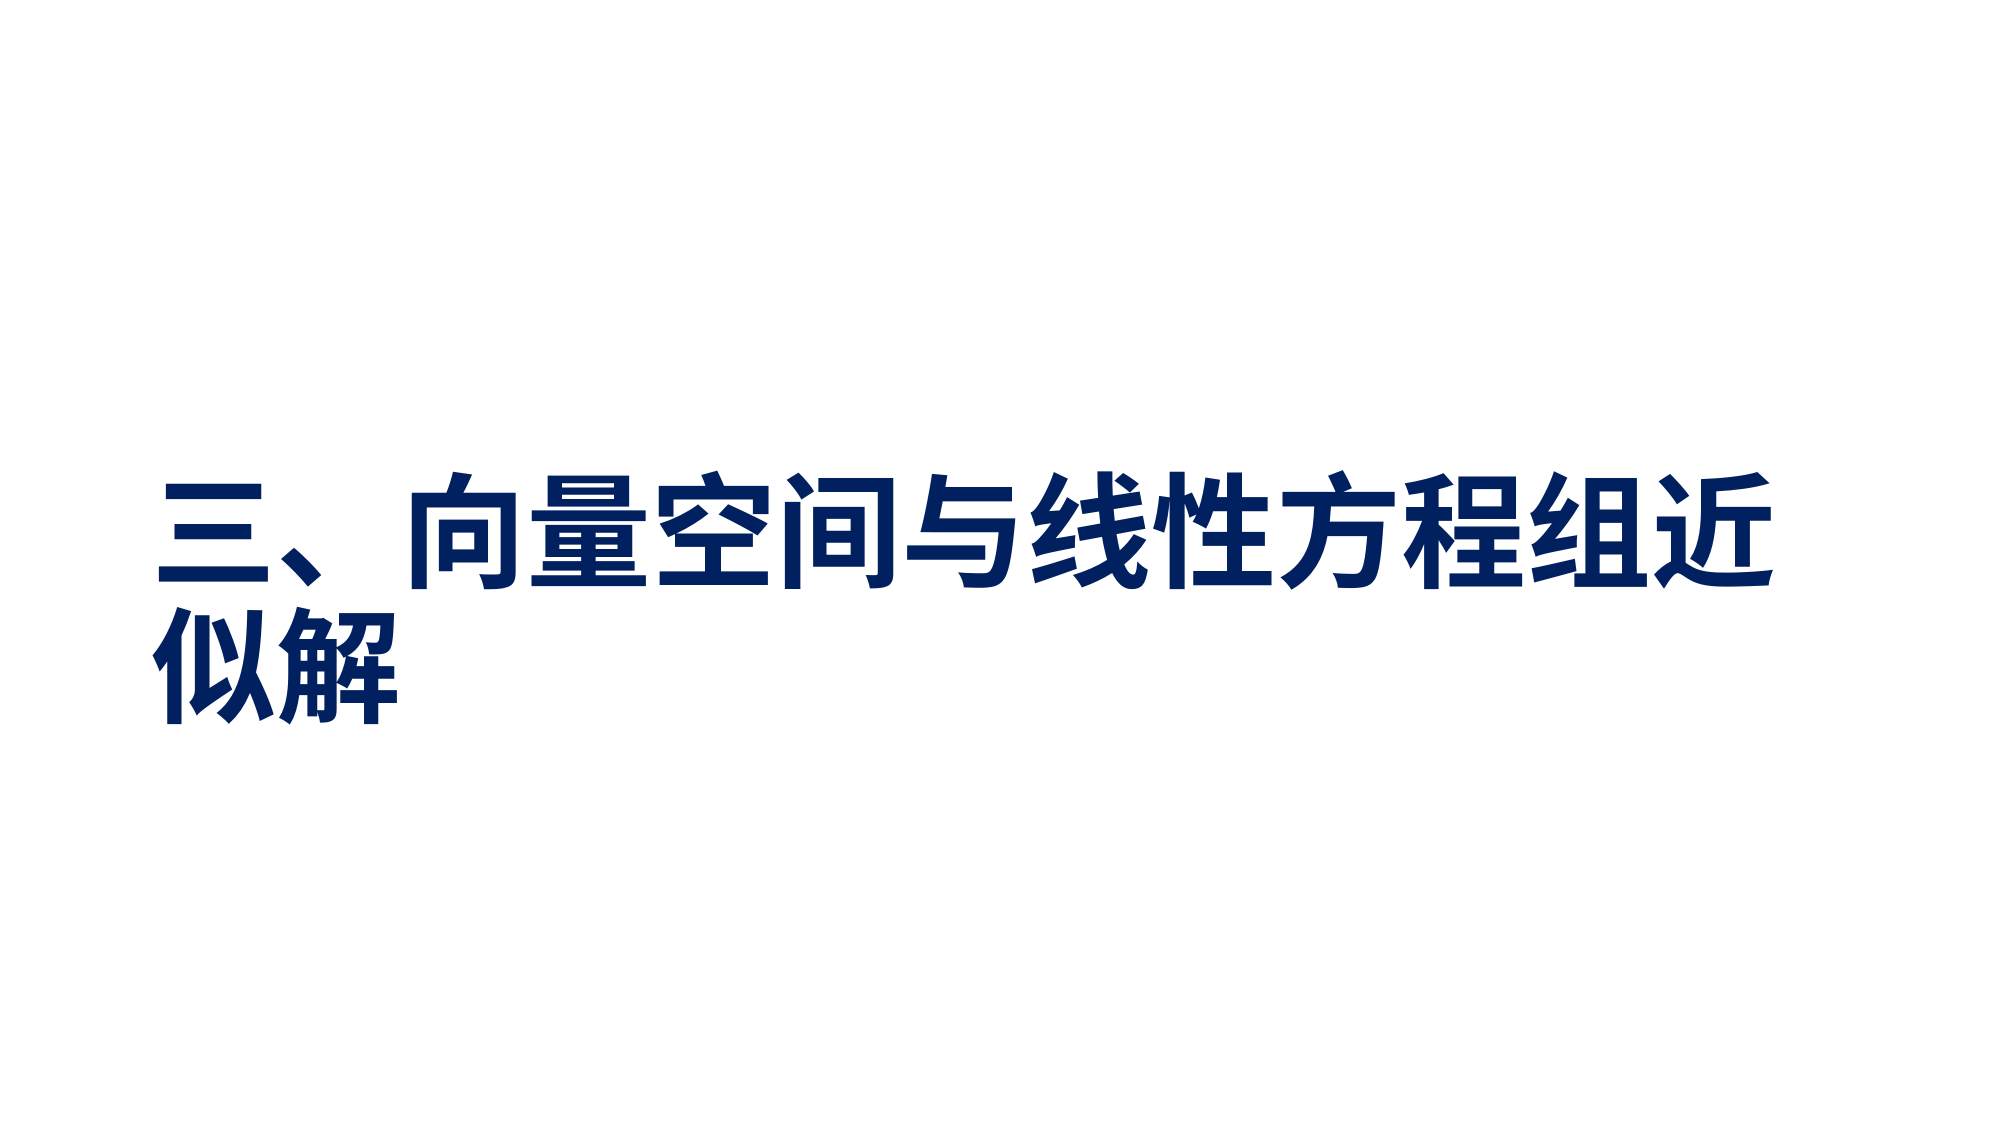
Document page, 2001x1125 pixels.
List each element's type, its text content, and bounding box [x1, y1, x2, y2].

title 三、向量空间与线性方程组近似解 [136, 280, 1862, 749]
